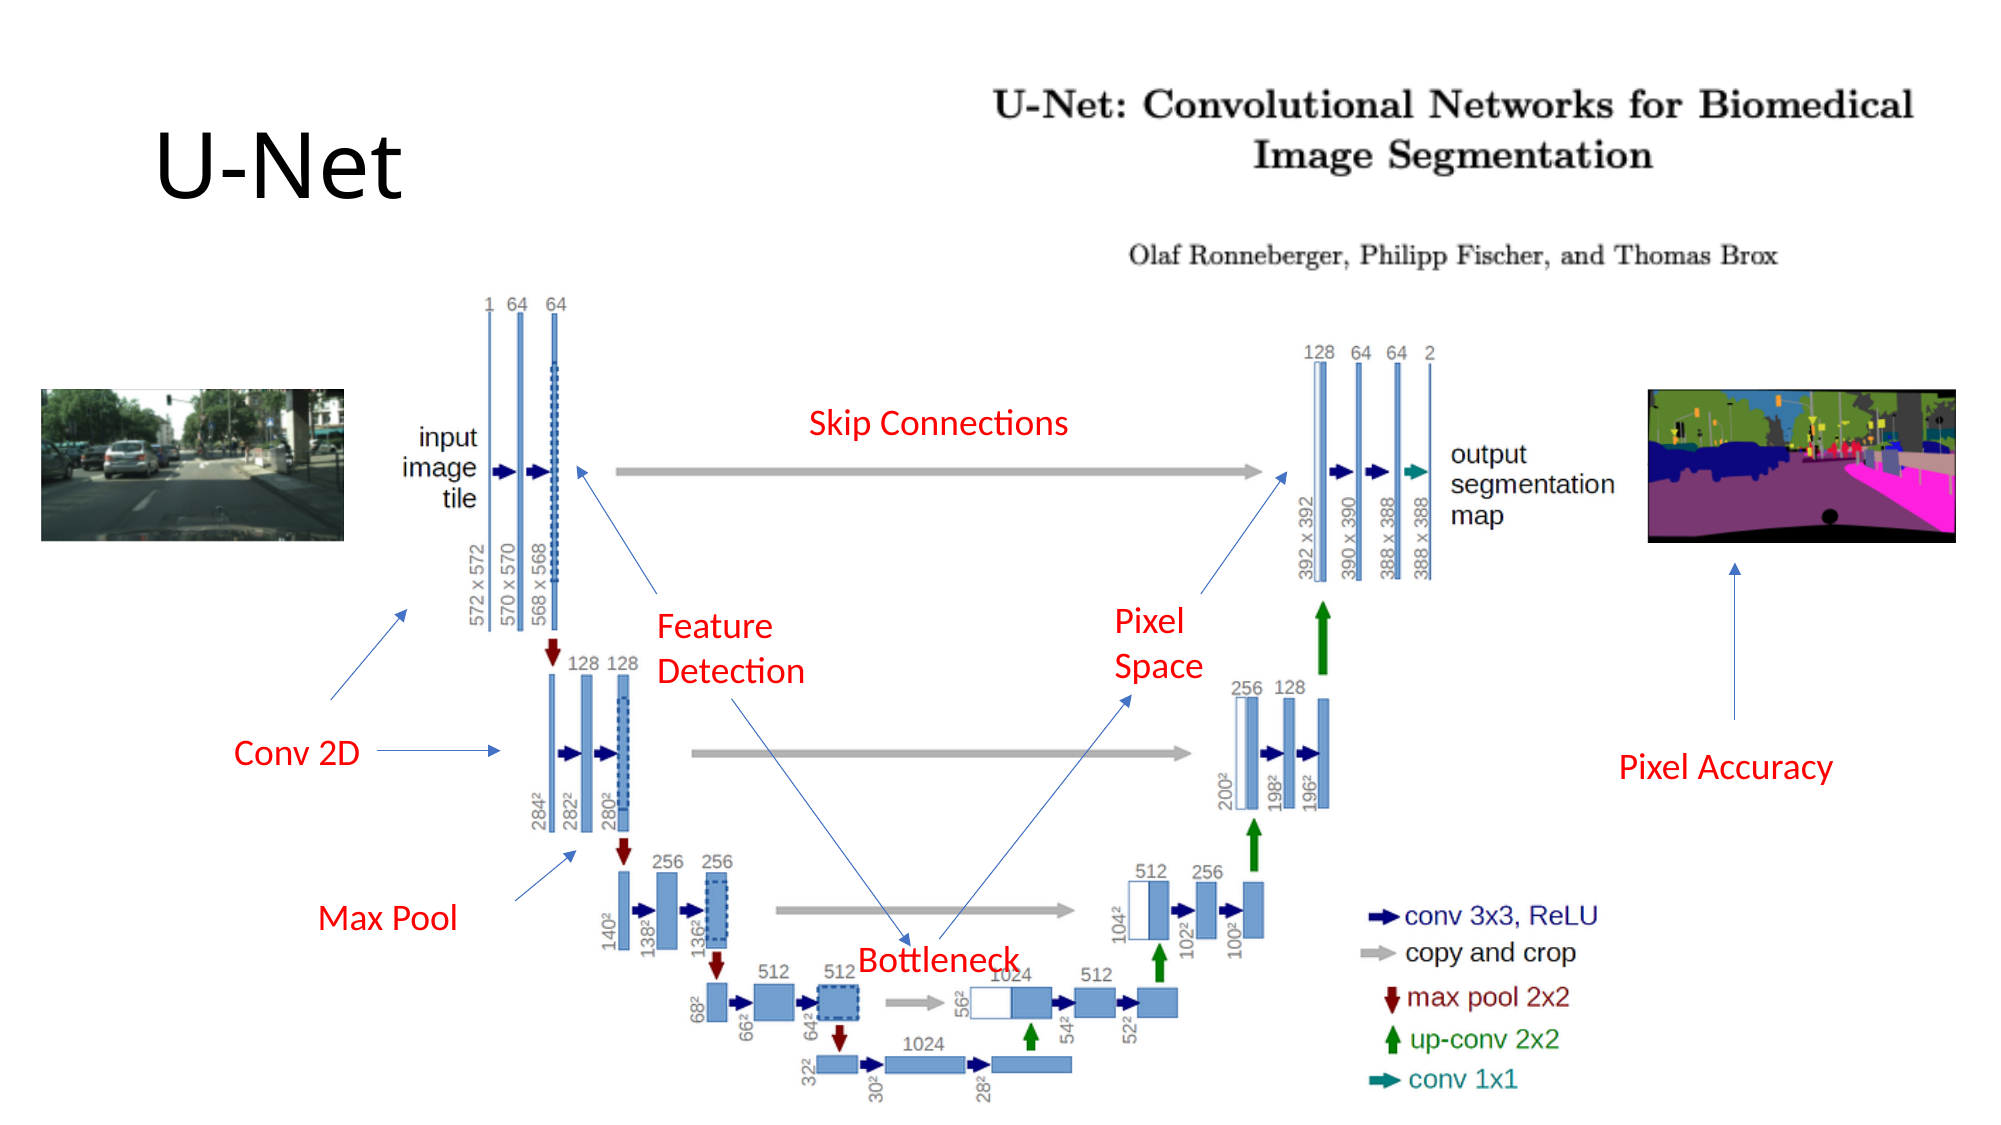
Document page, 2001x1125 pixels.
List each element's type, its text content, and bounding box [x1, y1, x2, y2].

text_box Pixel Accuracy [1625, 734, 1849, 795]
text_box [330, 609, 408, 701]
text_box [576, 465, 657, 594]
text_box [514, 850, 577, 901]
picture [388, 0, 2000, 1113]
picture [1647, 389, 1956, 543]
picture [41, 389, 344, 542]
title U-Net [137, 59, 879, 278]
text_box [1200, 471, 1288, 594]
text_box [939, 694, 1132, 940]
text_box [731, 700, 911, 947]
text_box Max Pool [302, 885, 388, 946]
text_box Conv 2D [219, 720, 376, 781]
